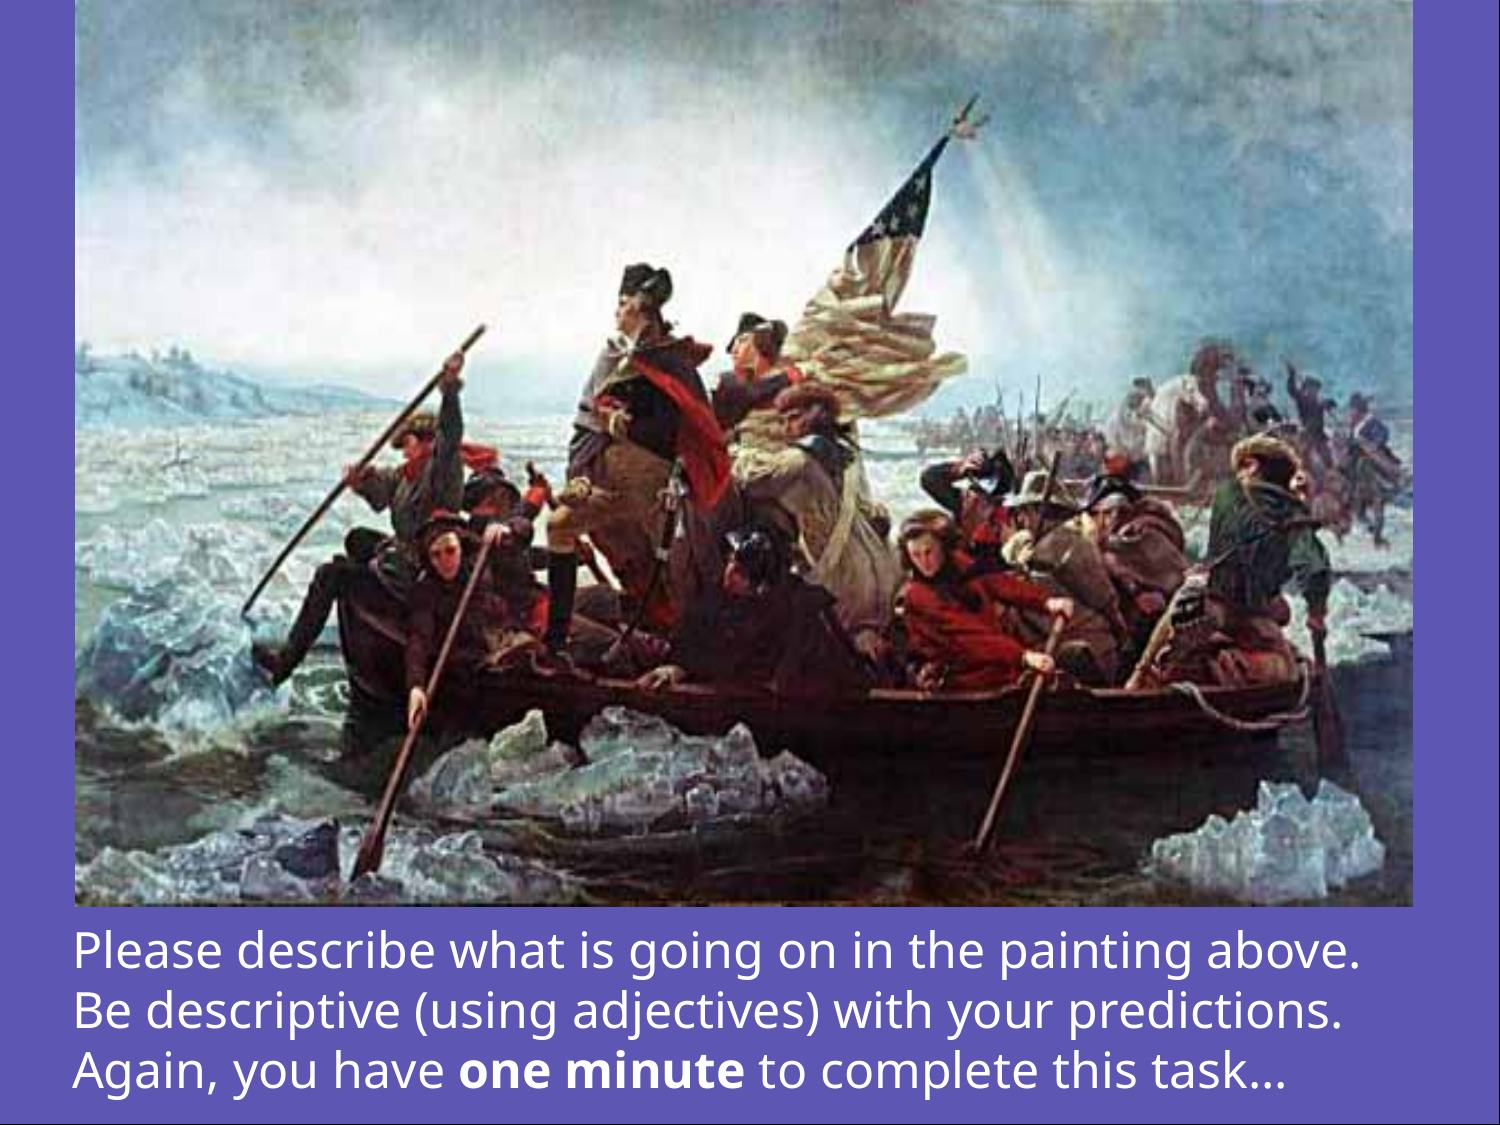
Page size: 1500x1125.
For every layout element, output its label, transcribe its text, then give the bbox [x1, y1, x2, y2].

picture [74, 0, 1413, 907]
text_box [0, 0, 1500, 1125]
text_box Please describe what is going on in the painting above. Be descriptive (using adjectives) with your predictions. Again, you have one minute to complete this task... [65, 918, 1418, 1117]
